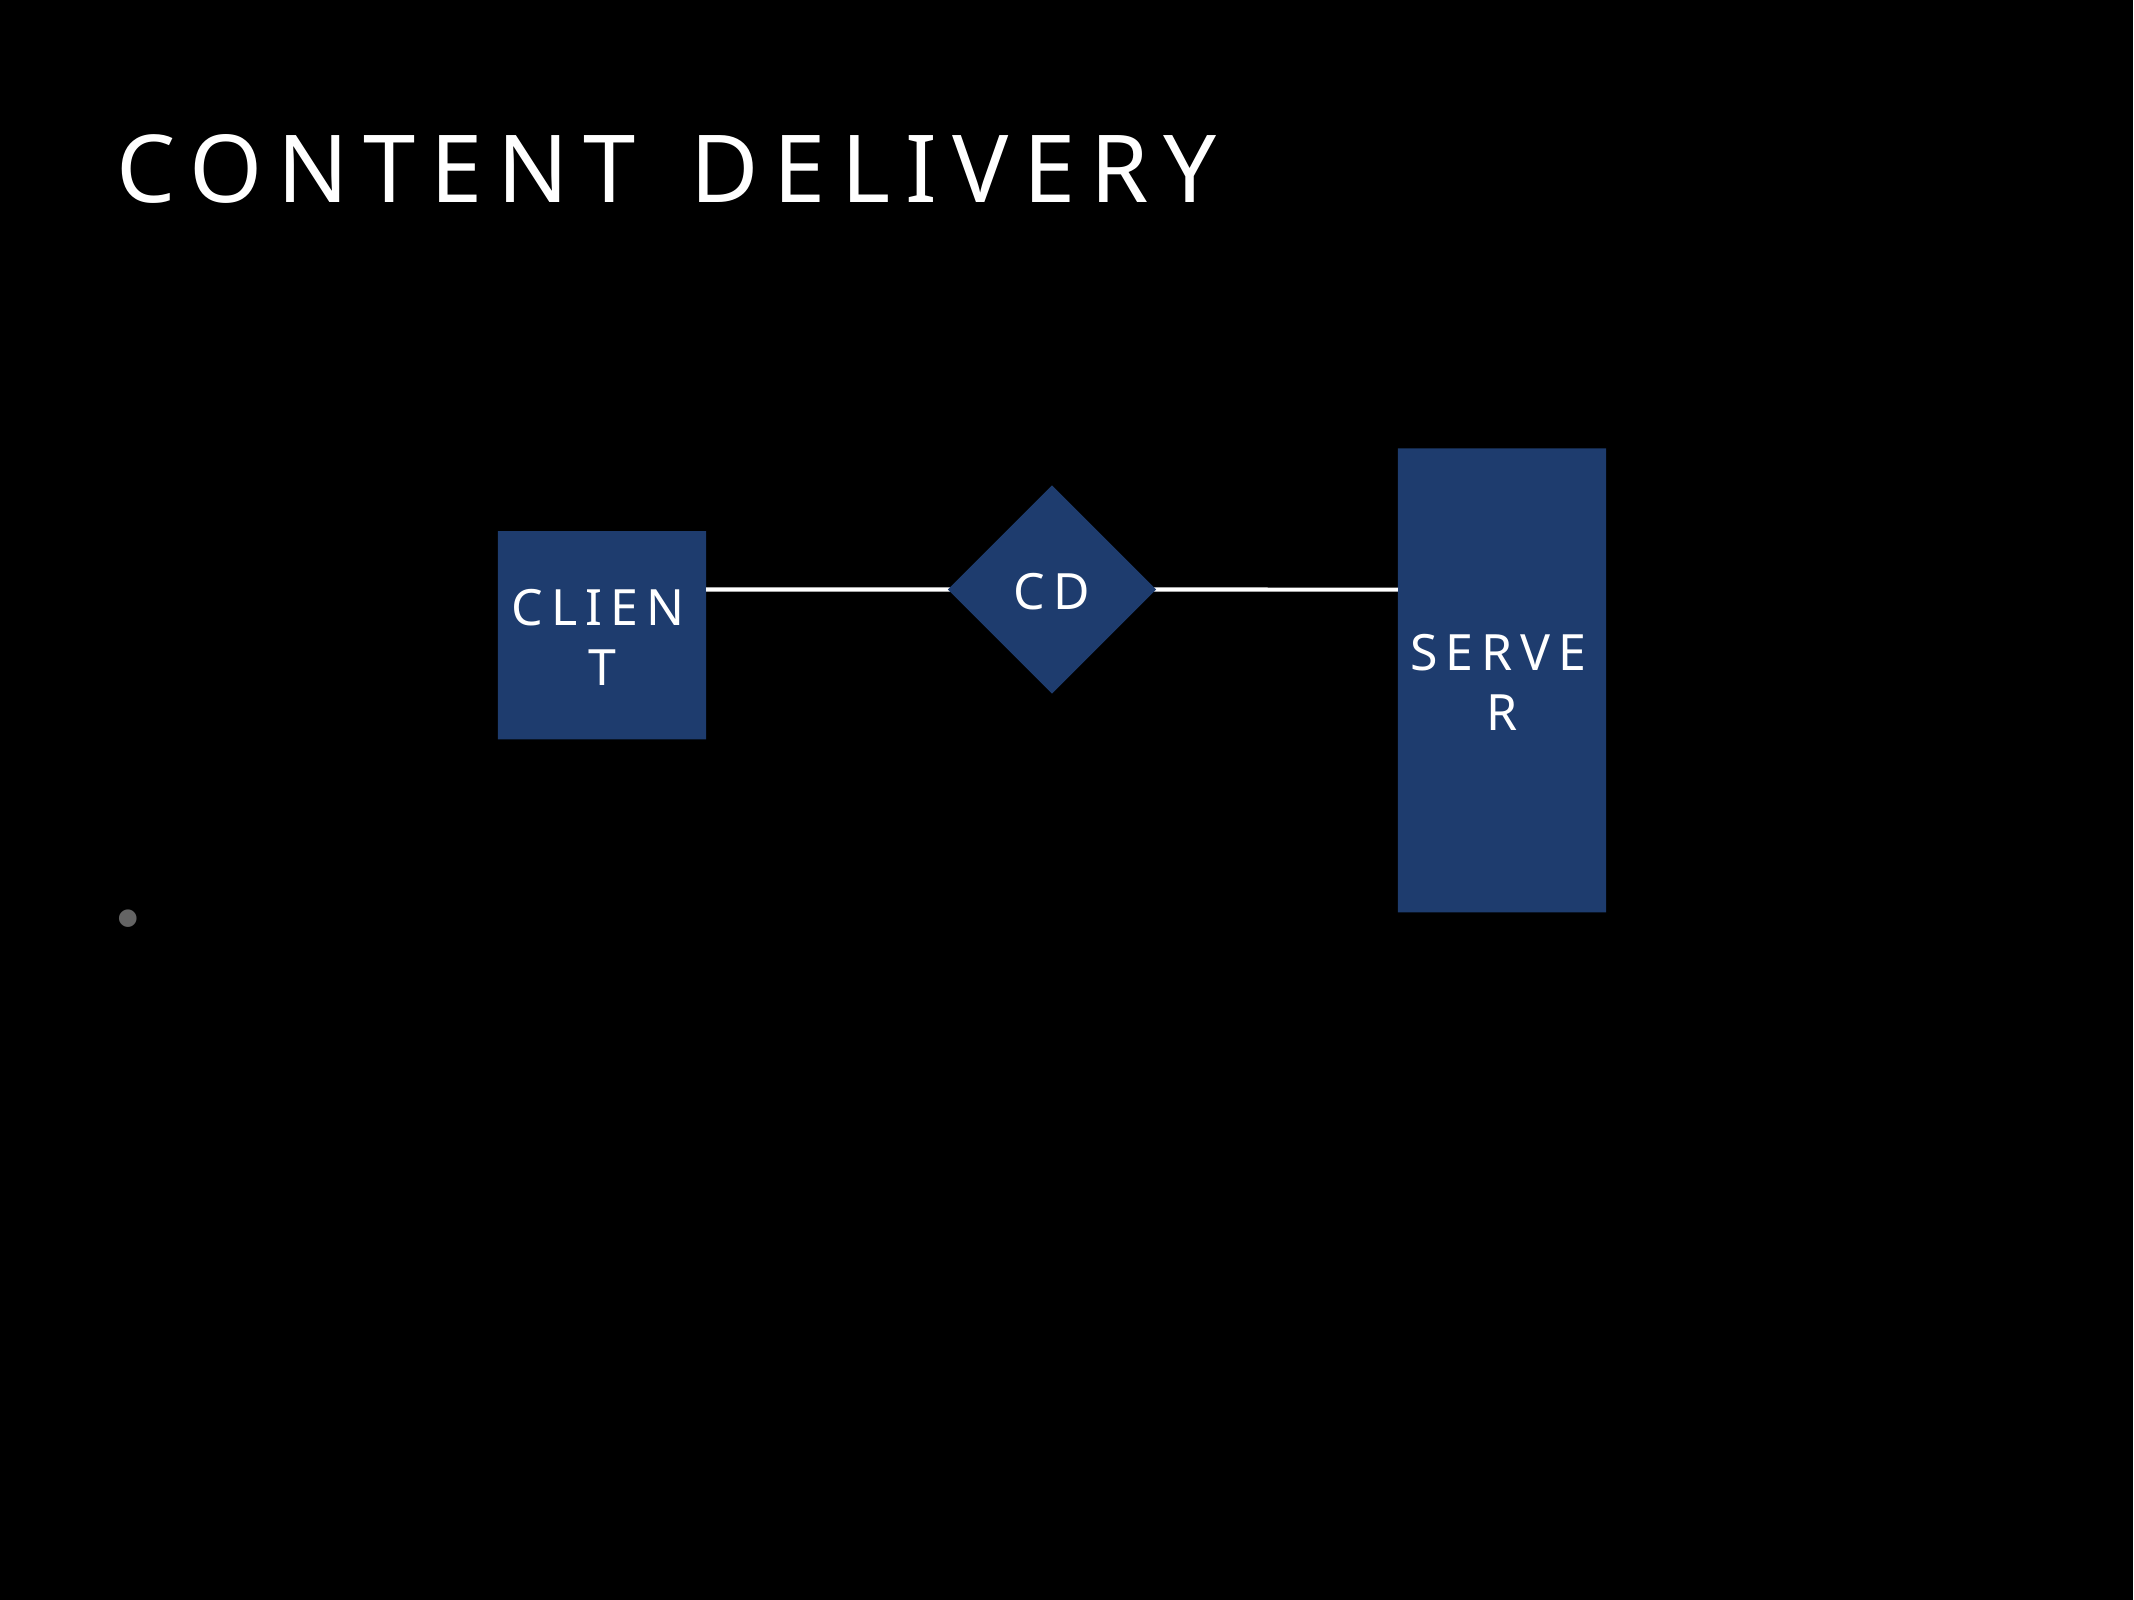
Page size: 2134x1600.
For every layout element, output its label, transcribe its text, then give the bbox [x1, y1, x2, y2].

title Content Delivery [107, 99, 2026, 334]
text_box Client [497, 531, 707, 740]
list [107, 374, 2026, 1478]
text_box Server [1397, 448, 1607, 913]
text_box CD [947, 485, 1157, 694]
